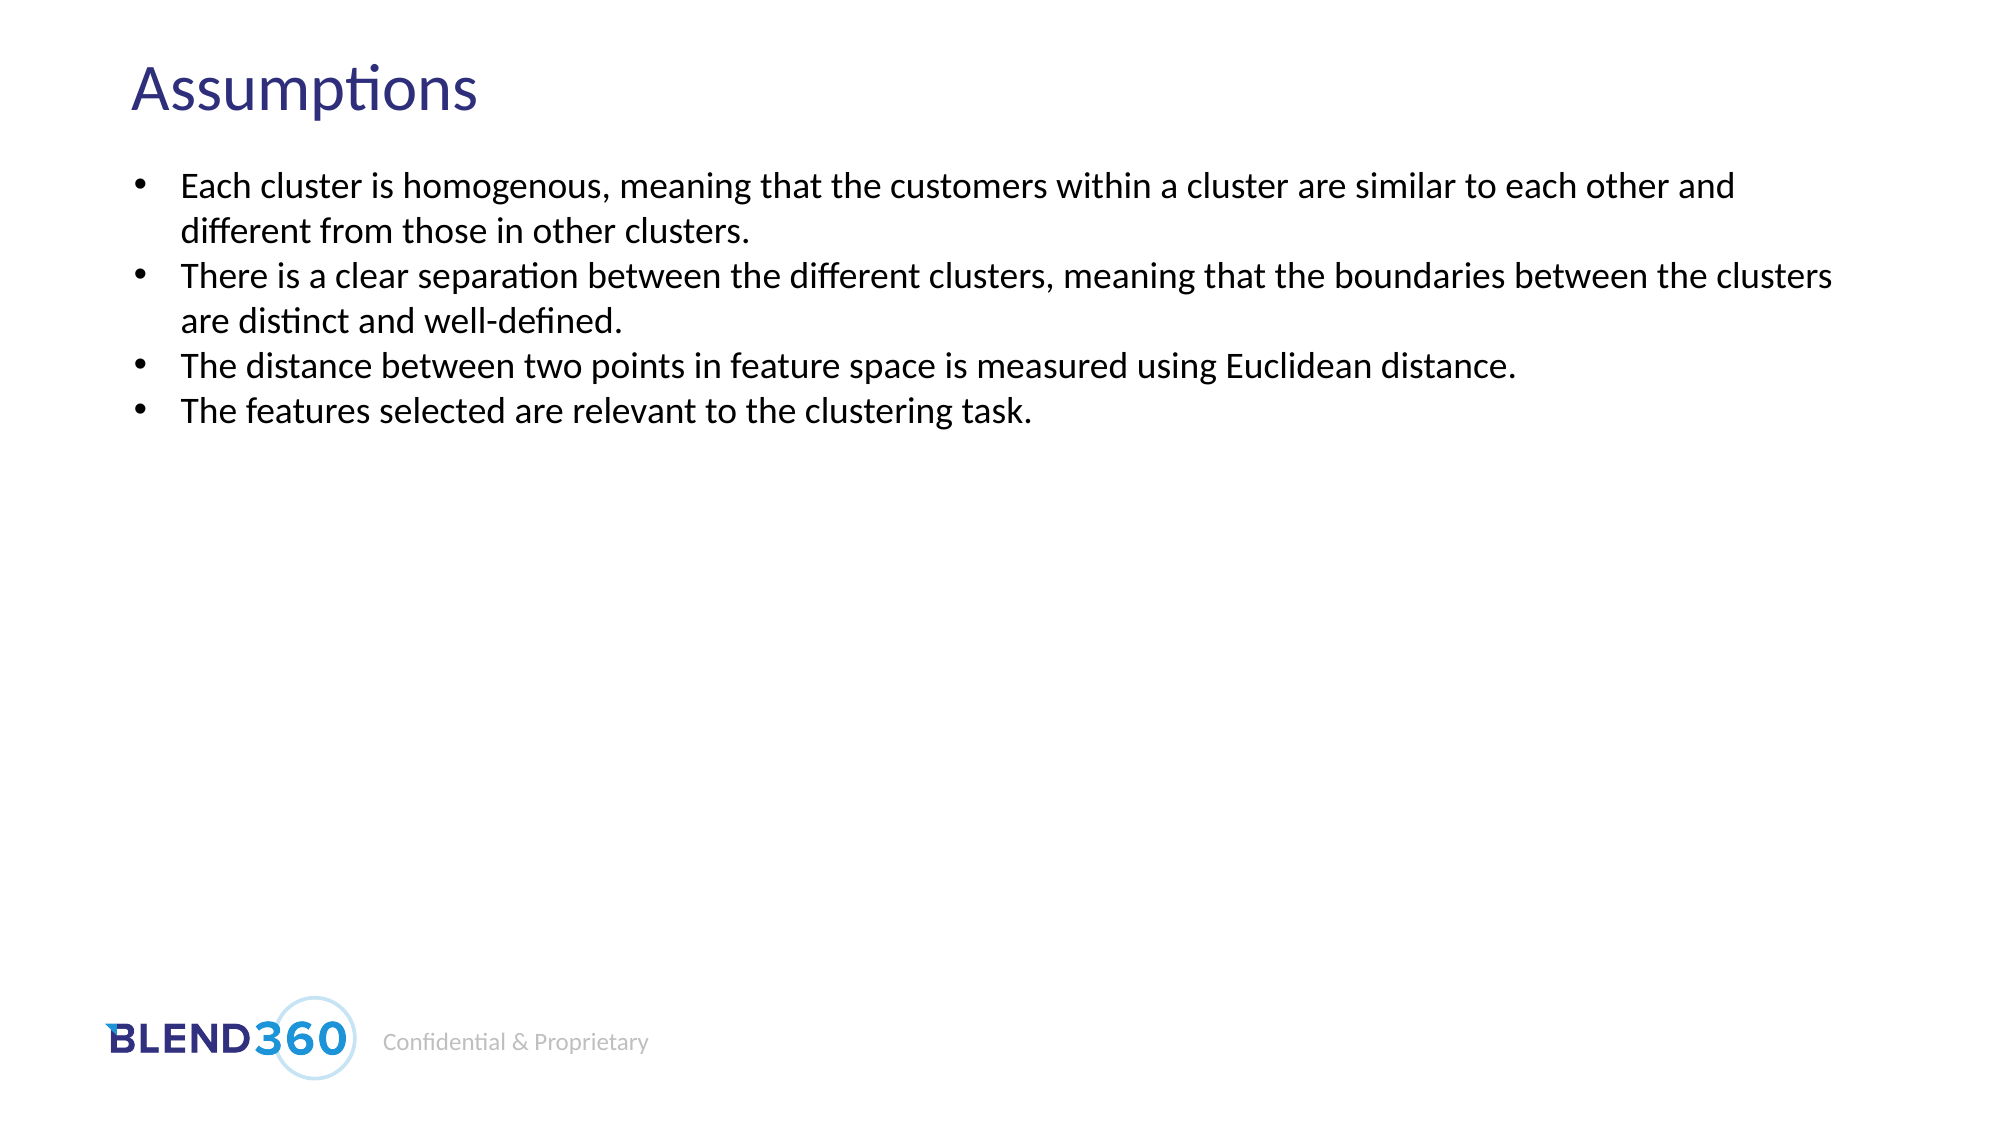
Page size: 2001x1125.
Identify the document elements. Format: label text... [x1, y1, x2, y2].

text_box Each cluster is homogenous, meaning that the customers within a cluster are similar to each other and different from those in other clusters. There is a clear separation between the different clusters, meaning that the boundaries between the clusters are distinct and well-defined. The distance between two points in feature space is measured using Euclidean distance. The features selected are relevant to the clustering task. [133, 161, 1868, 585]
title Assumptions [131, 52, 1933, 162]
picture [99, 988, 363, 1088]
